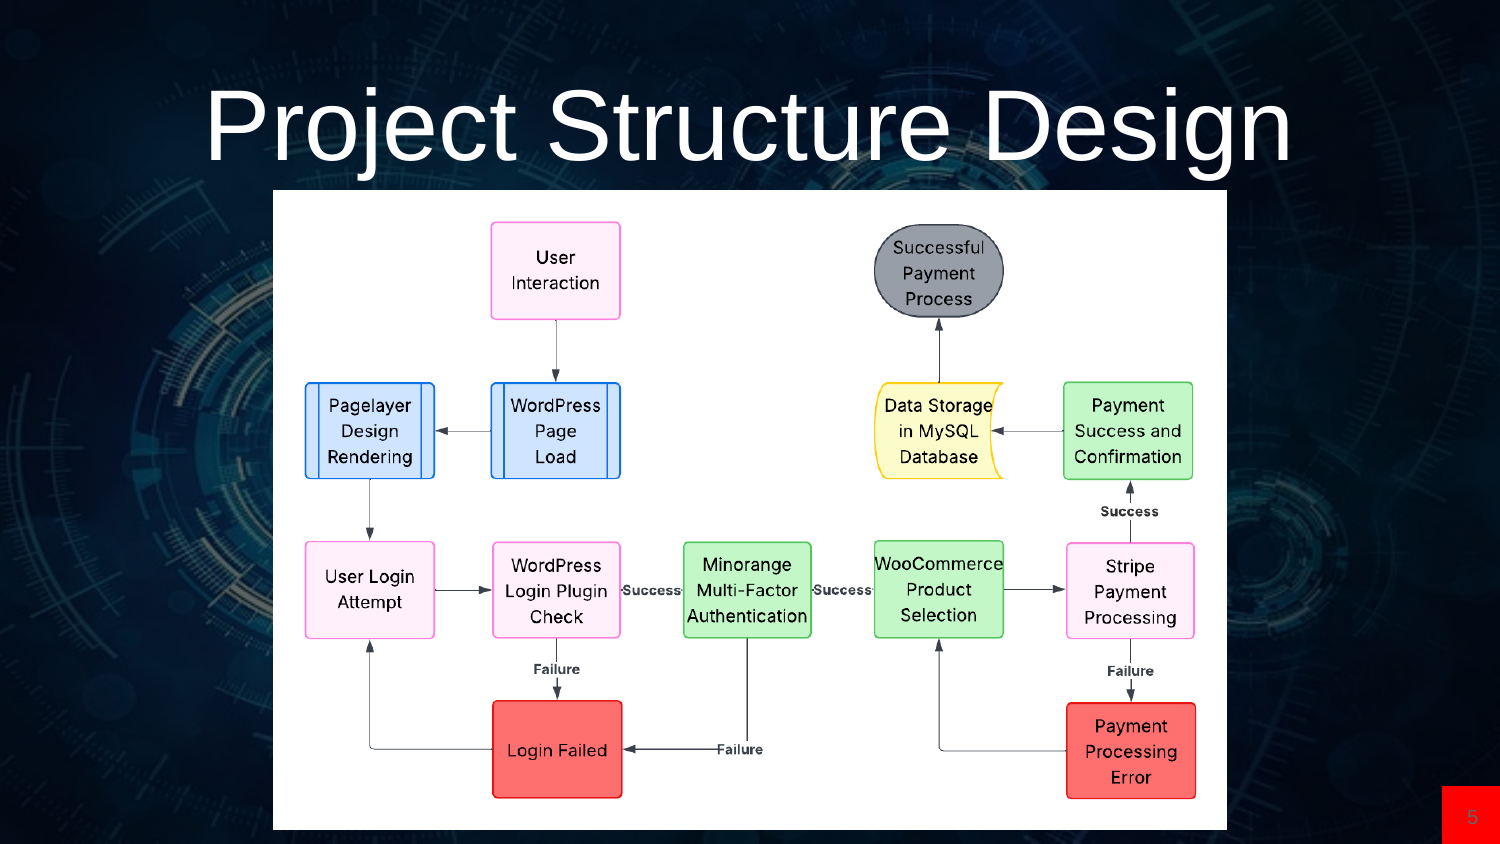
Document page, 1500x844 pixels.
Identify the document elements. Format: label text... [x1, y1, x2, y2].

slide_number ‹#› [1445, 789, 1500, 844]
text_box [1442, 786, 1500, 844]
picture [0, 0, 1500, 844]
title Project Structure Design [51, 44, 1449, 196]
